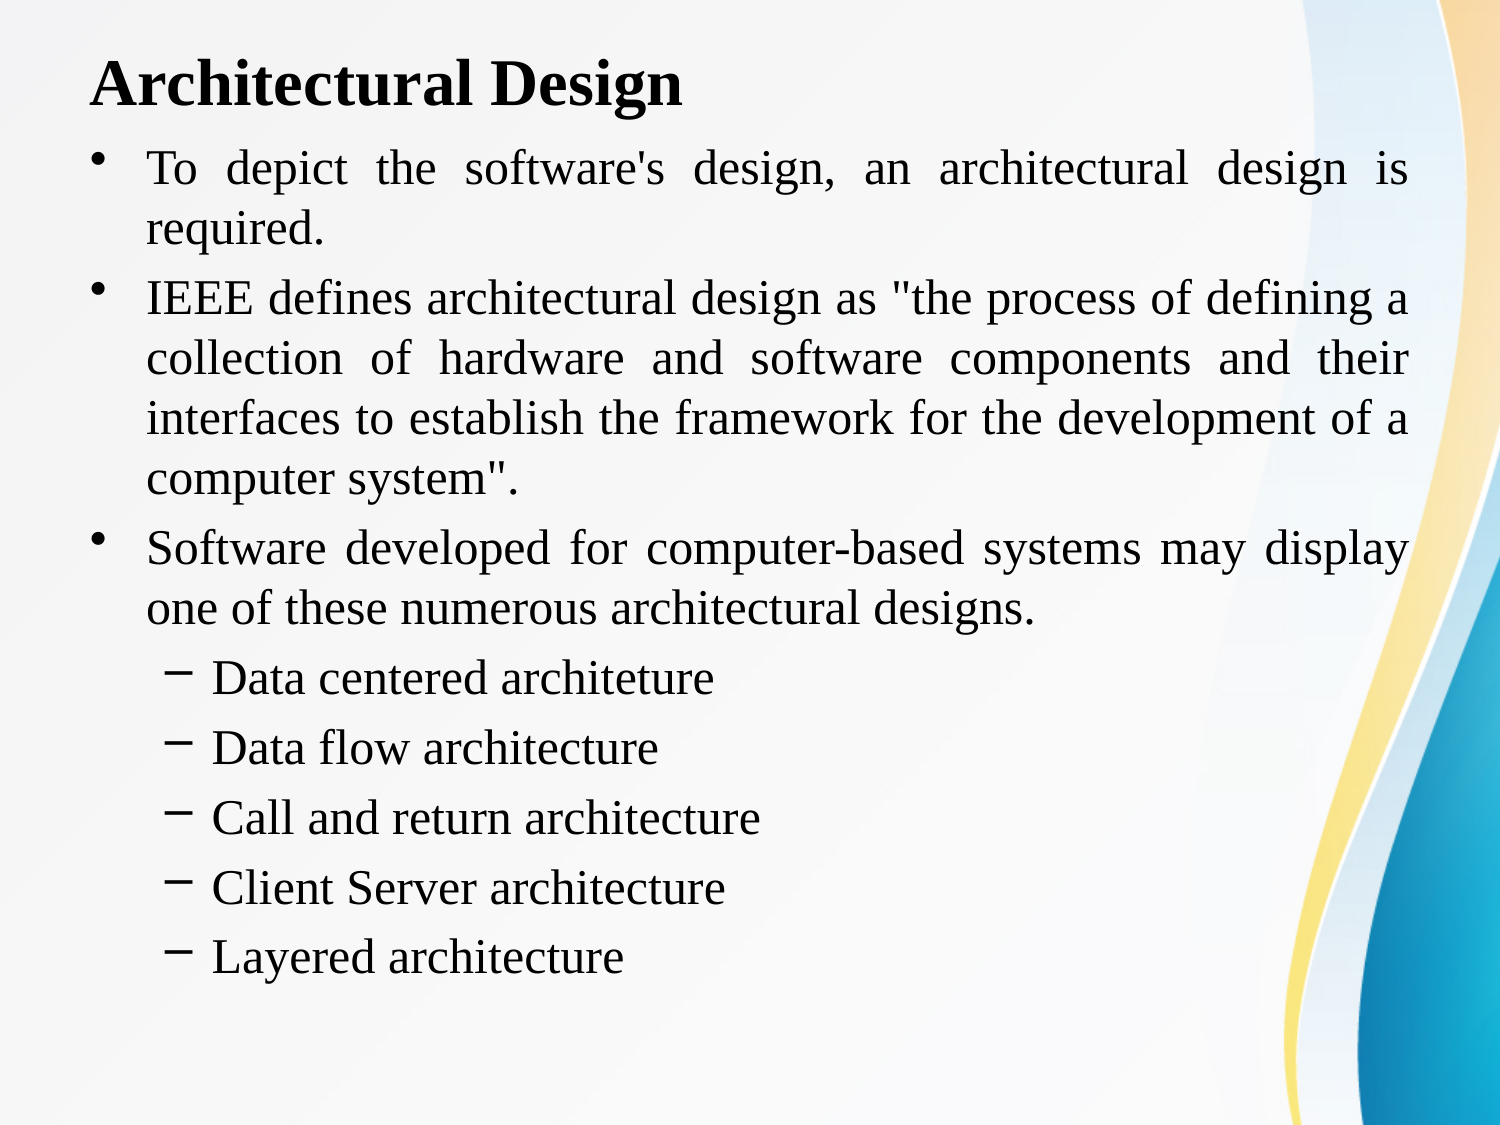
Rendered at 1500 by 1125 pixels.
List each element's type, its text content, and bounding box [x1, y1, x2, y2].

title Architectural Design [74, 30, 1426, 126]
picture [0, 0, 1500, 1125]
slide_number [1074, 1024, 1425, 1103]
list To depict the software's design, an architectural design is required. IEEE defines architectural design as "the process of defining a collection of hardware and software components and their interfaces to establish the framework for the development of a computer system". Software developed for computer-based systems may display one of these numerous architectural designs. Data centered architeture Data flow architecture Call and return architecture Client Server architecture Layered architecture [74, 126, 1426, 1006]
